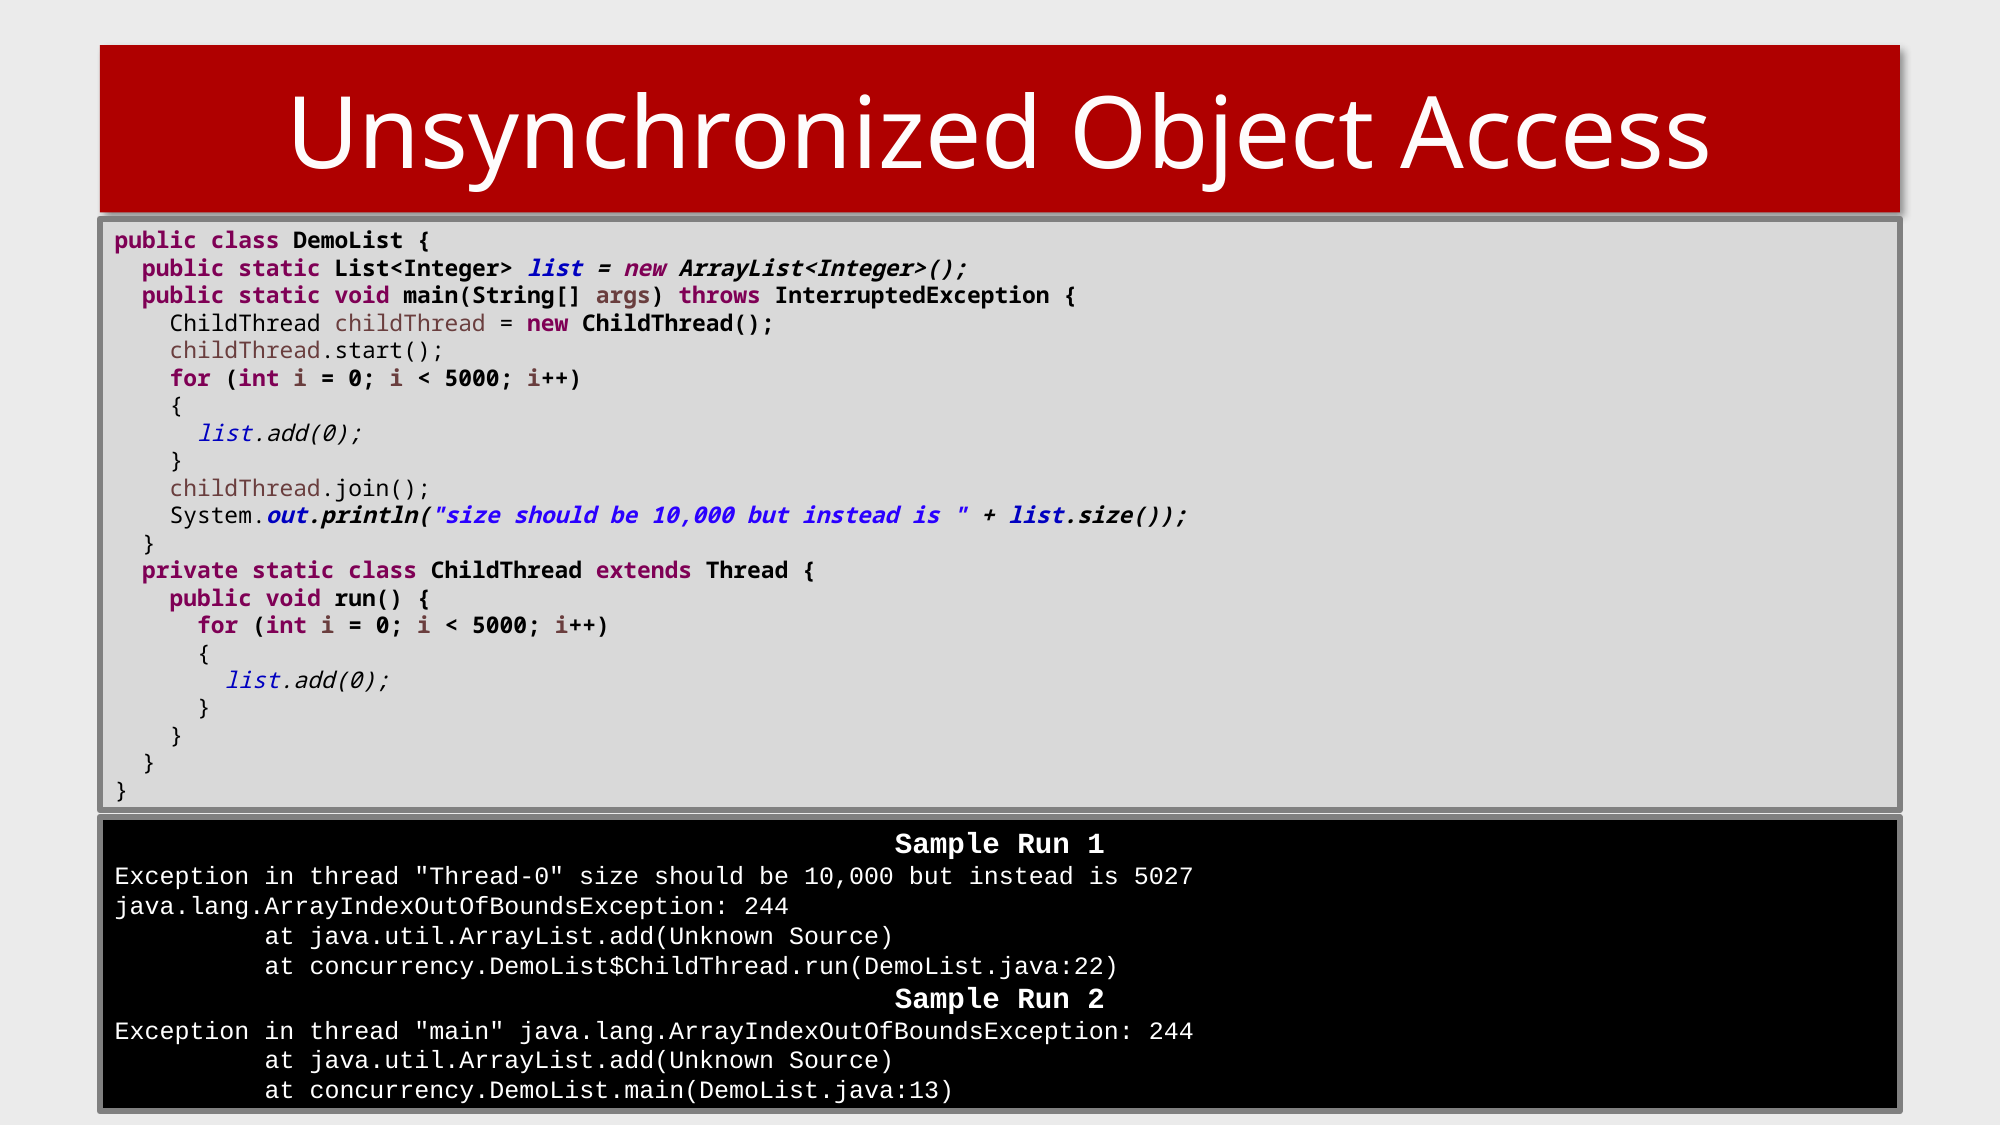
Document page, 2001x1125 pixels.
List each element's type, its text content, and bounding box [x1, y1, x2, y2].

text_box public class DemoList { public static List<Integer> list = new ArrayList<Integer>(); public static void main(String[] args) throws InterruptedException { ChildThread childThread = new ChildThread(); childThread.start(); for (int i = 0; i < 5000; i++) { list.add(0); } childThread.join(); System.out.println("size should be 10,000 but instead is " + list.size()); } private static class ChildThread extends Thread { public void run() { for (int i = 0; i < 5000; i++) { list.add(0); } } } } [99, 218, 1900, 811]
text_box Sample Run 1 Exception in thread "Thread-0" size should be 10,000 but instead is 5027 java.lang.ArrayIndexOutOfBoundsException: 244 at java.util.ArrayList.add(Unknown Source) at concurrency.DemoList$ChildThread.run(DemoList.java:22) Sample Run 2 Exception in thread "main" java.lang.ArrayIndexOutOfBoundsException: 244 at java.util.ArrayList.add(Unknown Source) at concurrency.DemoList.main(DemoList.java:13) [99, 817, 1900, 1112]
title Unsynchronized Object Access [99, 45, 1900, 213]
